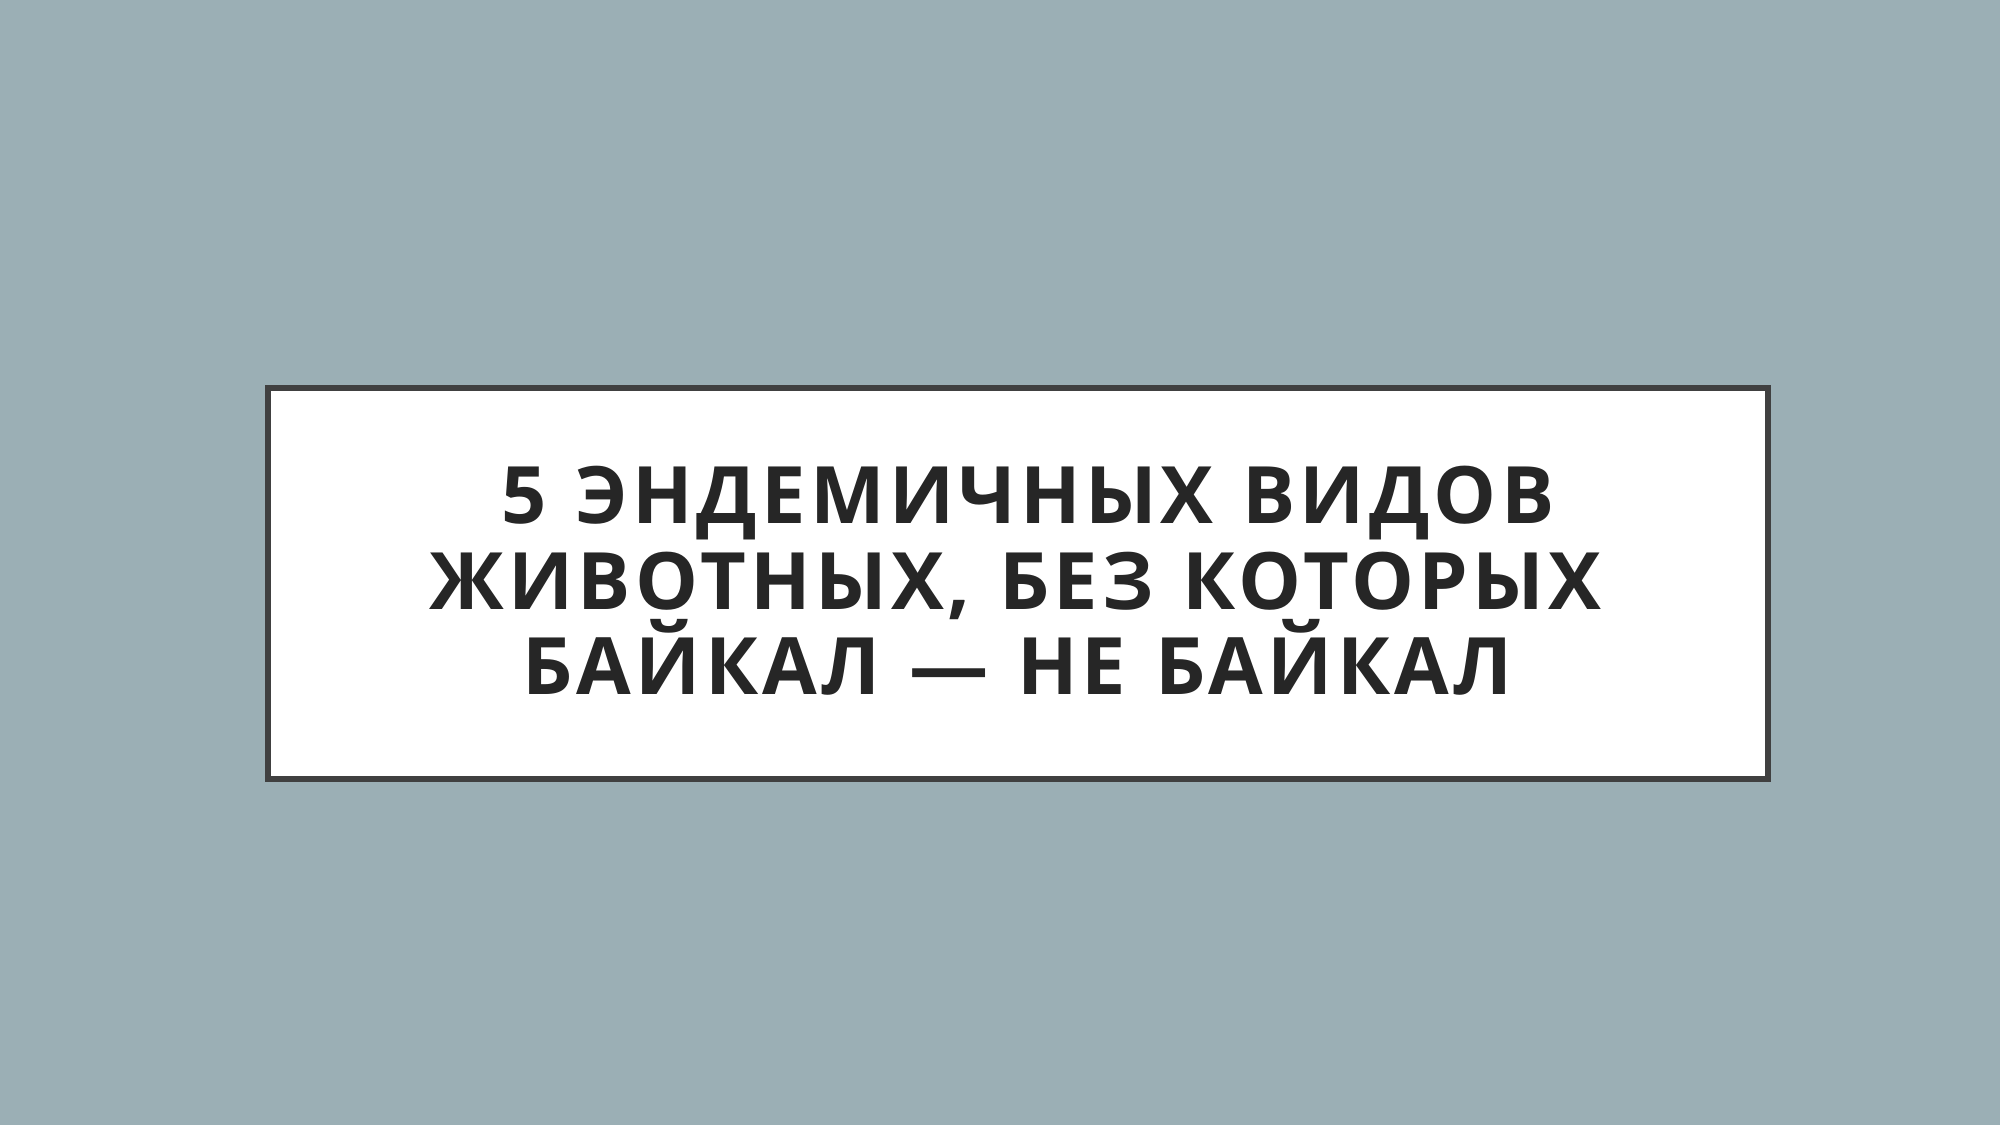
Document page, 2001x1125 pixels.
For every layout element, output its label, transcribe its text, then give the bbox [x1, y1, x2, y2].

title 5 эндемичных видов животных, без которых Байкал — не Байкал [265, 385, 1771, 782]
